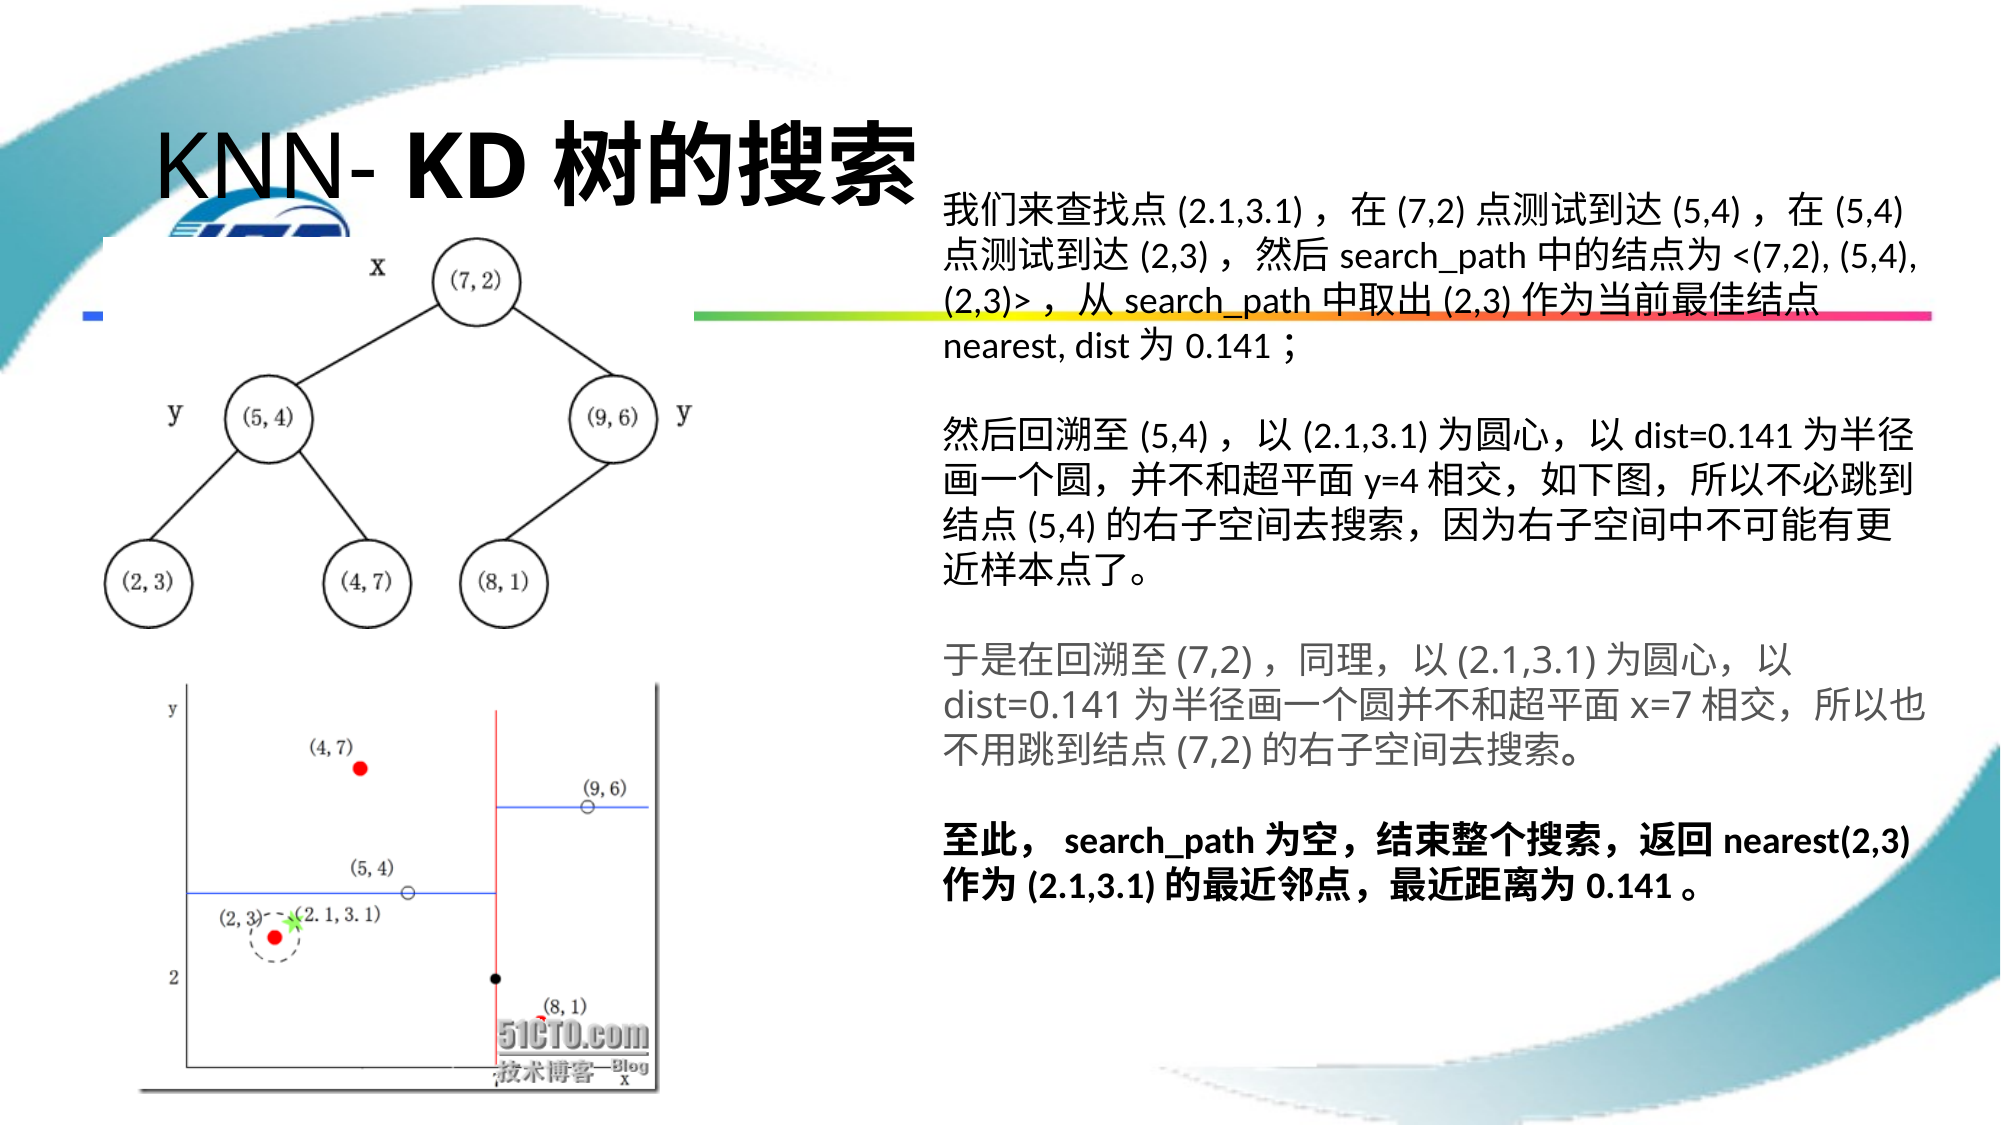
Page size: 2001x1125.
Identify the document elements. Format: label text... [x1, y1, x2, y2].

picture [0, 0, 2001, 1125]
title KNN- KD树的搜索 [137, 59, 1863, 278]
text_box 我们来查找点(2.1,3.1)，在(7,2)点测试到达(5,4)，在(5,4)点测试到达(2,3)，然后search_path中的结点为<(7,2), (5,4), (2,3)>，从search_path中取出(2,3)作为当前最佳结点nearest, dist为0.141； 然后回溯至(5,4)，以(2.1,3.1)为圆心，以dist=0.141为半径画一个圆，并不和超平面y=4相交，如下图，所以不必跳到结点(5,4)的右子空间去搜索，因为右子空间中不可能有更近样本点了。 于是在回溯至(7,2)，同理，以(2.1,3.1)为圆心，以dist=0.141为半径画一个圆并不和超平面x=7相交，所以也不用跳到结点(7,2)的右子空间去搜索。 至此，search_path为空，结束整个搜索，返回nearest(2,3)作为(2.1,3.1)的最近邻点，最近距离为0.141。 [928, 178, 1946, 959]
